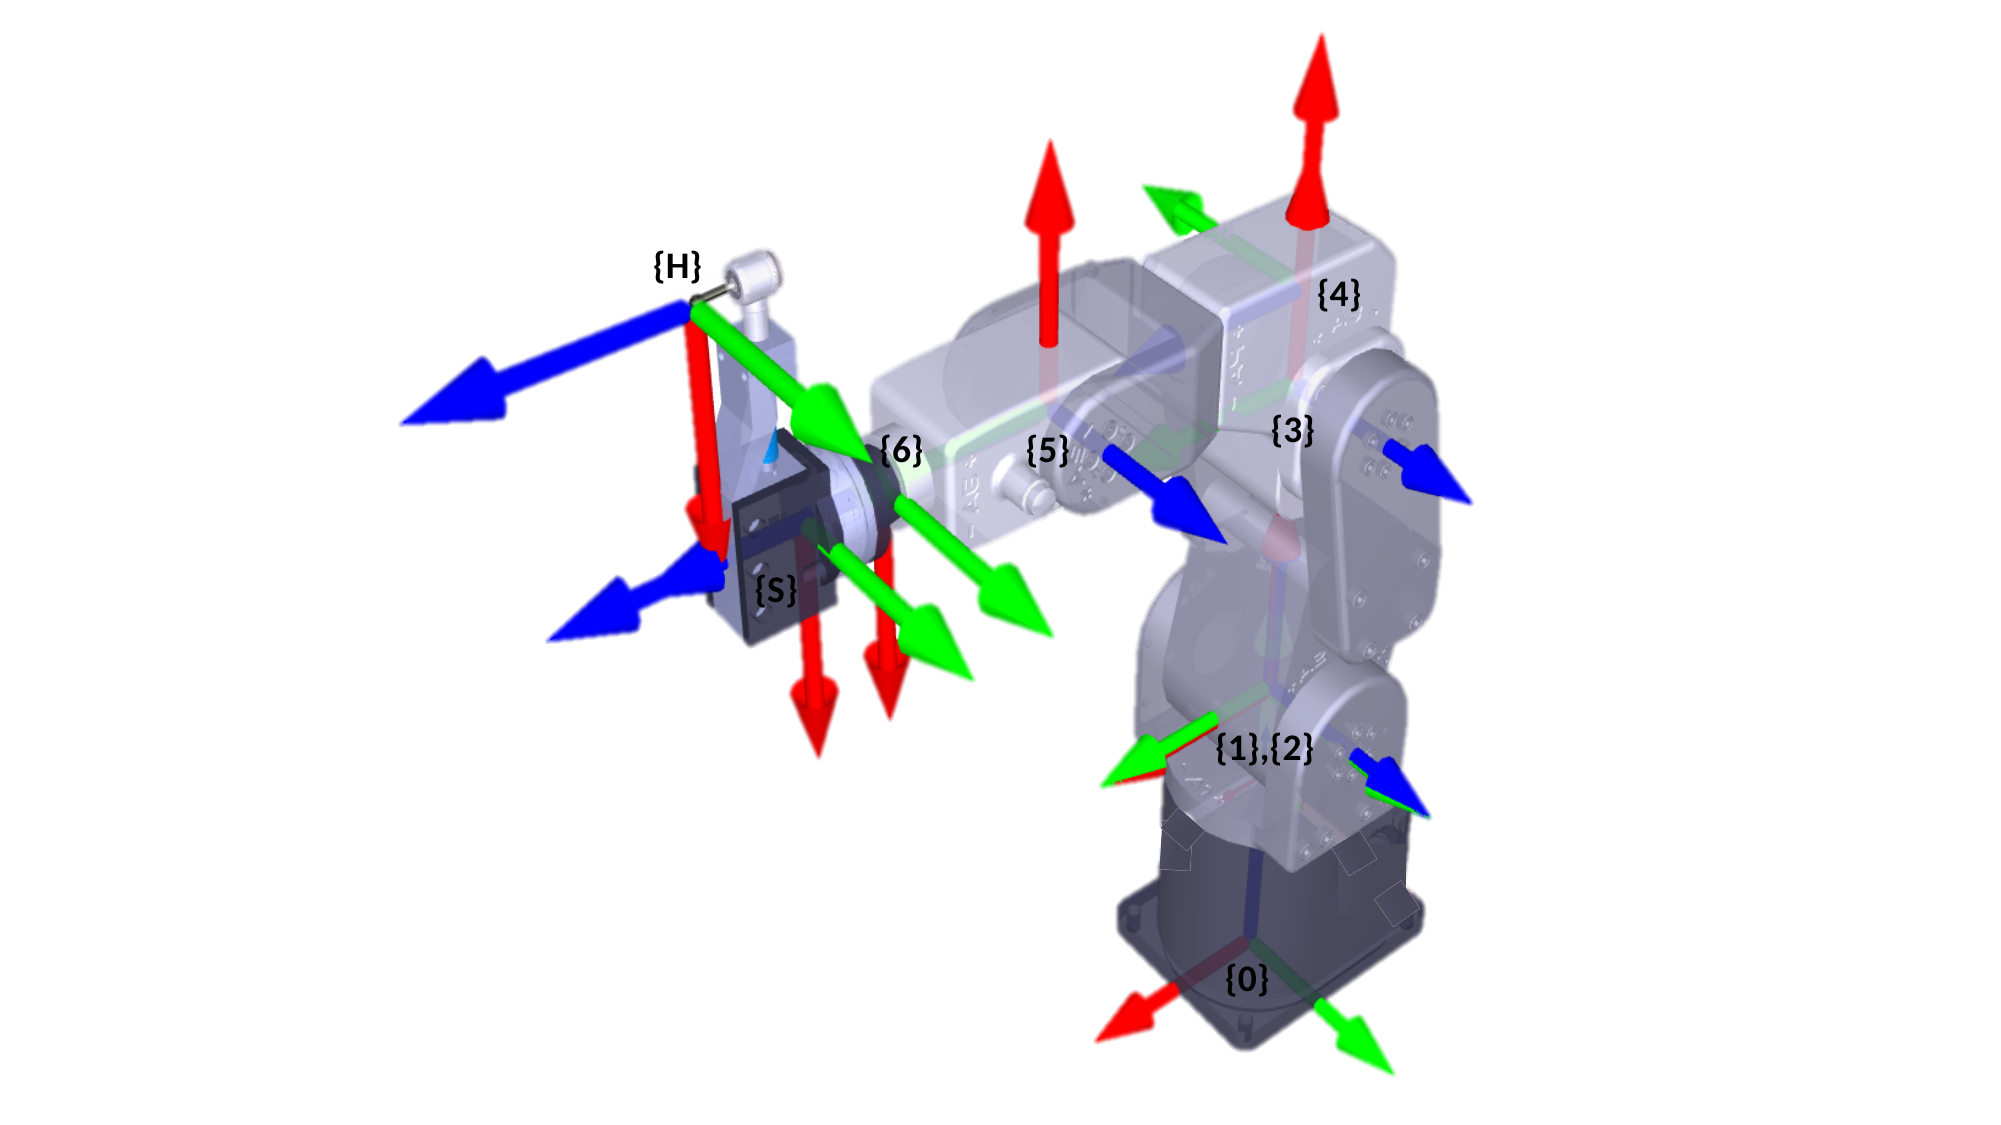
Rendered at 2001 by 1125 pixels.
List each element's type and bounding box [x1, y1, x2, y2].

text_box [378, 24, 1483, 1085]
